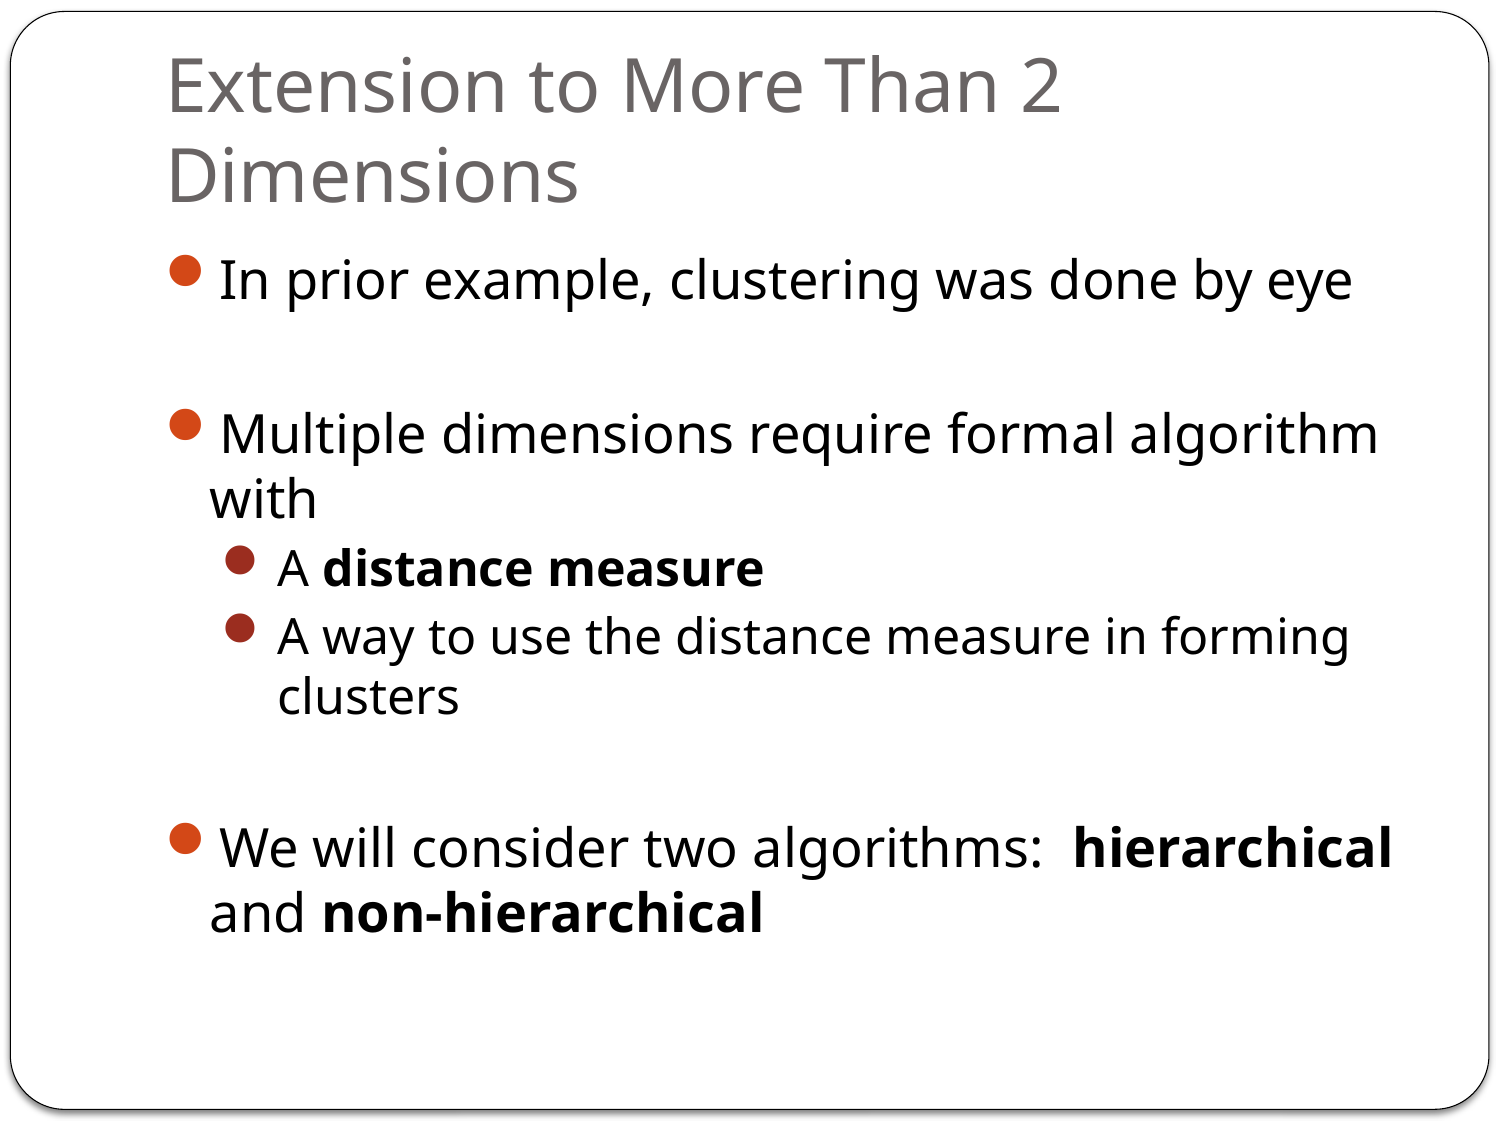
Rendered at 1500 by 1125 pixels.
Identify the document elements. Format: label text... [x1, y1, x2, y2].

list In prior example, clustering was done by eye Multiple dimensions require formal algorithm with A distance measure A way to use the distance measure in forming clusters We will consider two algorithms: hierarchical and non-hierarchical [150, 237, 1425, 988]
title Extension to More Than 2 Dimensions [150, 45, 1425, 233]
